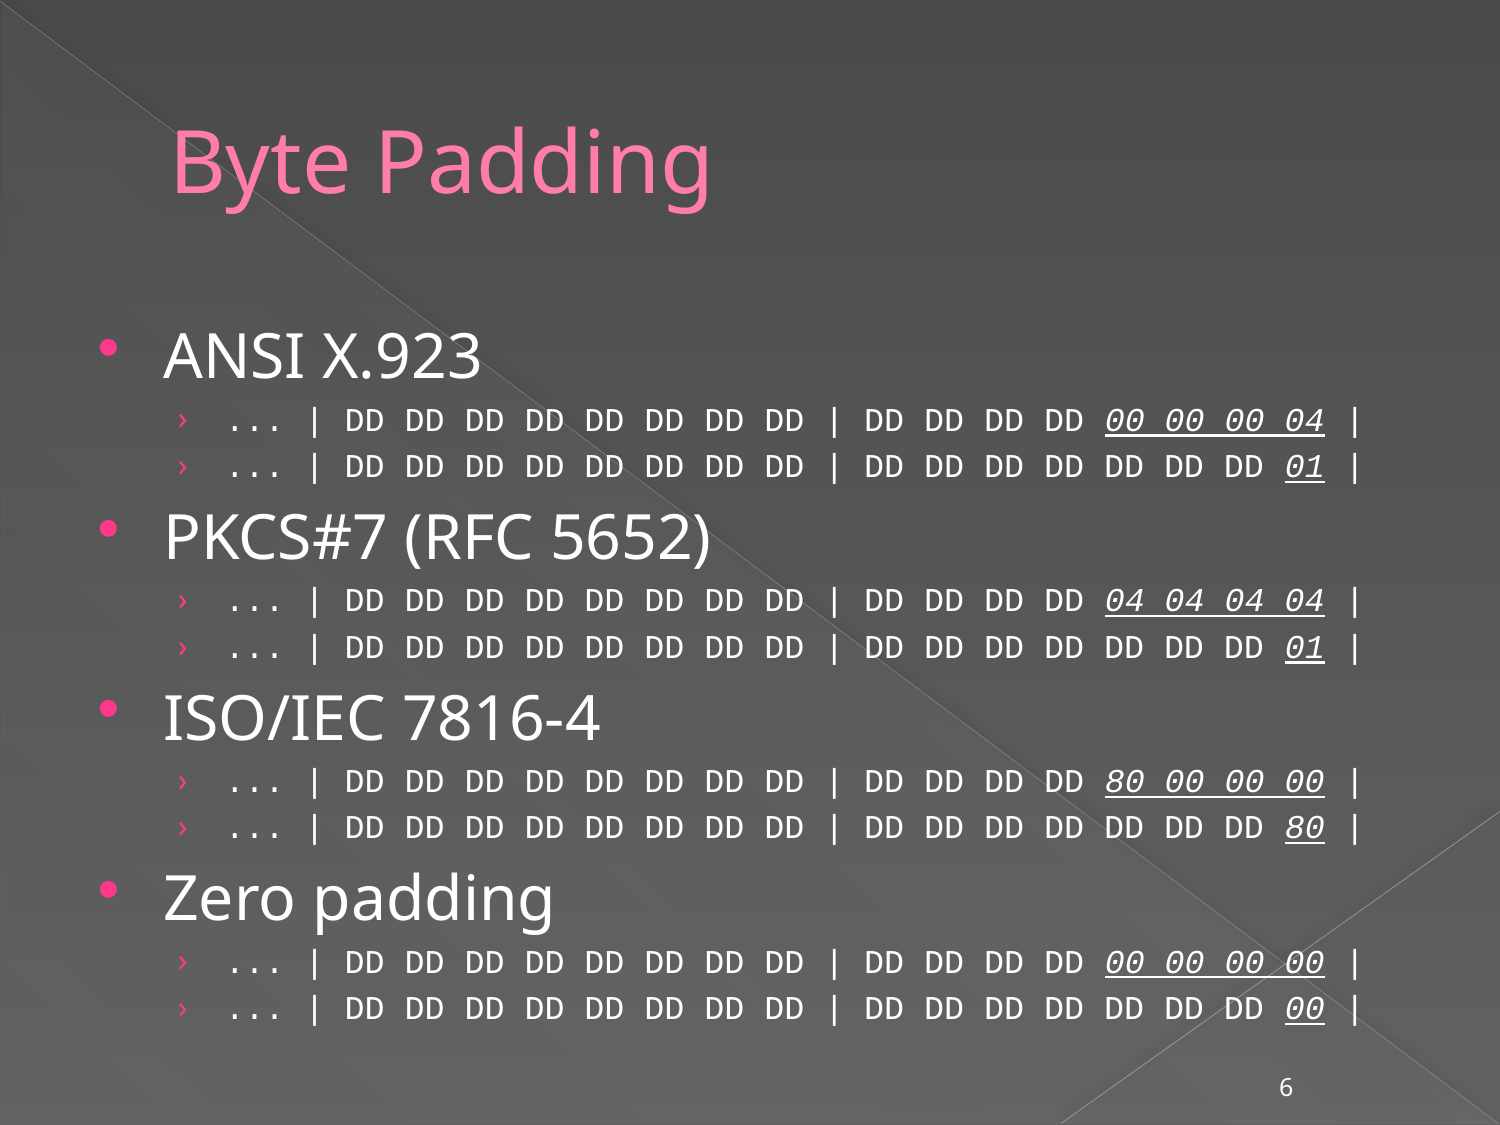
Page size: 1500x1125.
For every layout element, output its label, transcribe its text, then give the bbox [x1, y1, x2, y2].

list ANSI X.923 ... | DD DD DD DD DD DD DD DD | DD DD DD DD 00 00 00 04 | ... | DD DD DD DD DD DD DD DD | DD DD DD DD DD DD DD 01 | PKCS#7 (RFC 5652) ... | DD DD DD DD DD DD DD DD | DD DD DD DD 04 04 04 04 | ... | DD DD DD DD DD DD DD DD | DD DD DD DD DD DD DD 01 | ISO/IEC 7816-4 ... | DD DD DD DD DD DD DD DD | DD DD DD DD 80 00 00 00 | ... | DD DD DD DD DD DD DD DD | DD DD DD DD DD DD DD 80 | Zero padding ... | DD DD DD DD DD DD DD DD | DD DD DD DD 00 00 00 00 | ... | DD DD DD DD DD DD DD DD | DD DD DD DD DD DD DD 00 | [75, 308, 1425, 1059]
title Byte Padding [75, 43, 1425, 274]
slide_number 6 [1245, 1063, 1328, 1113]
